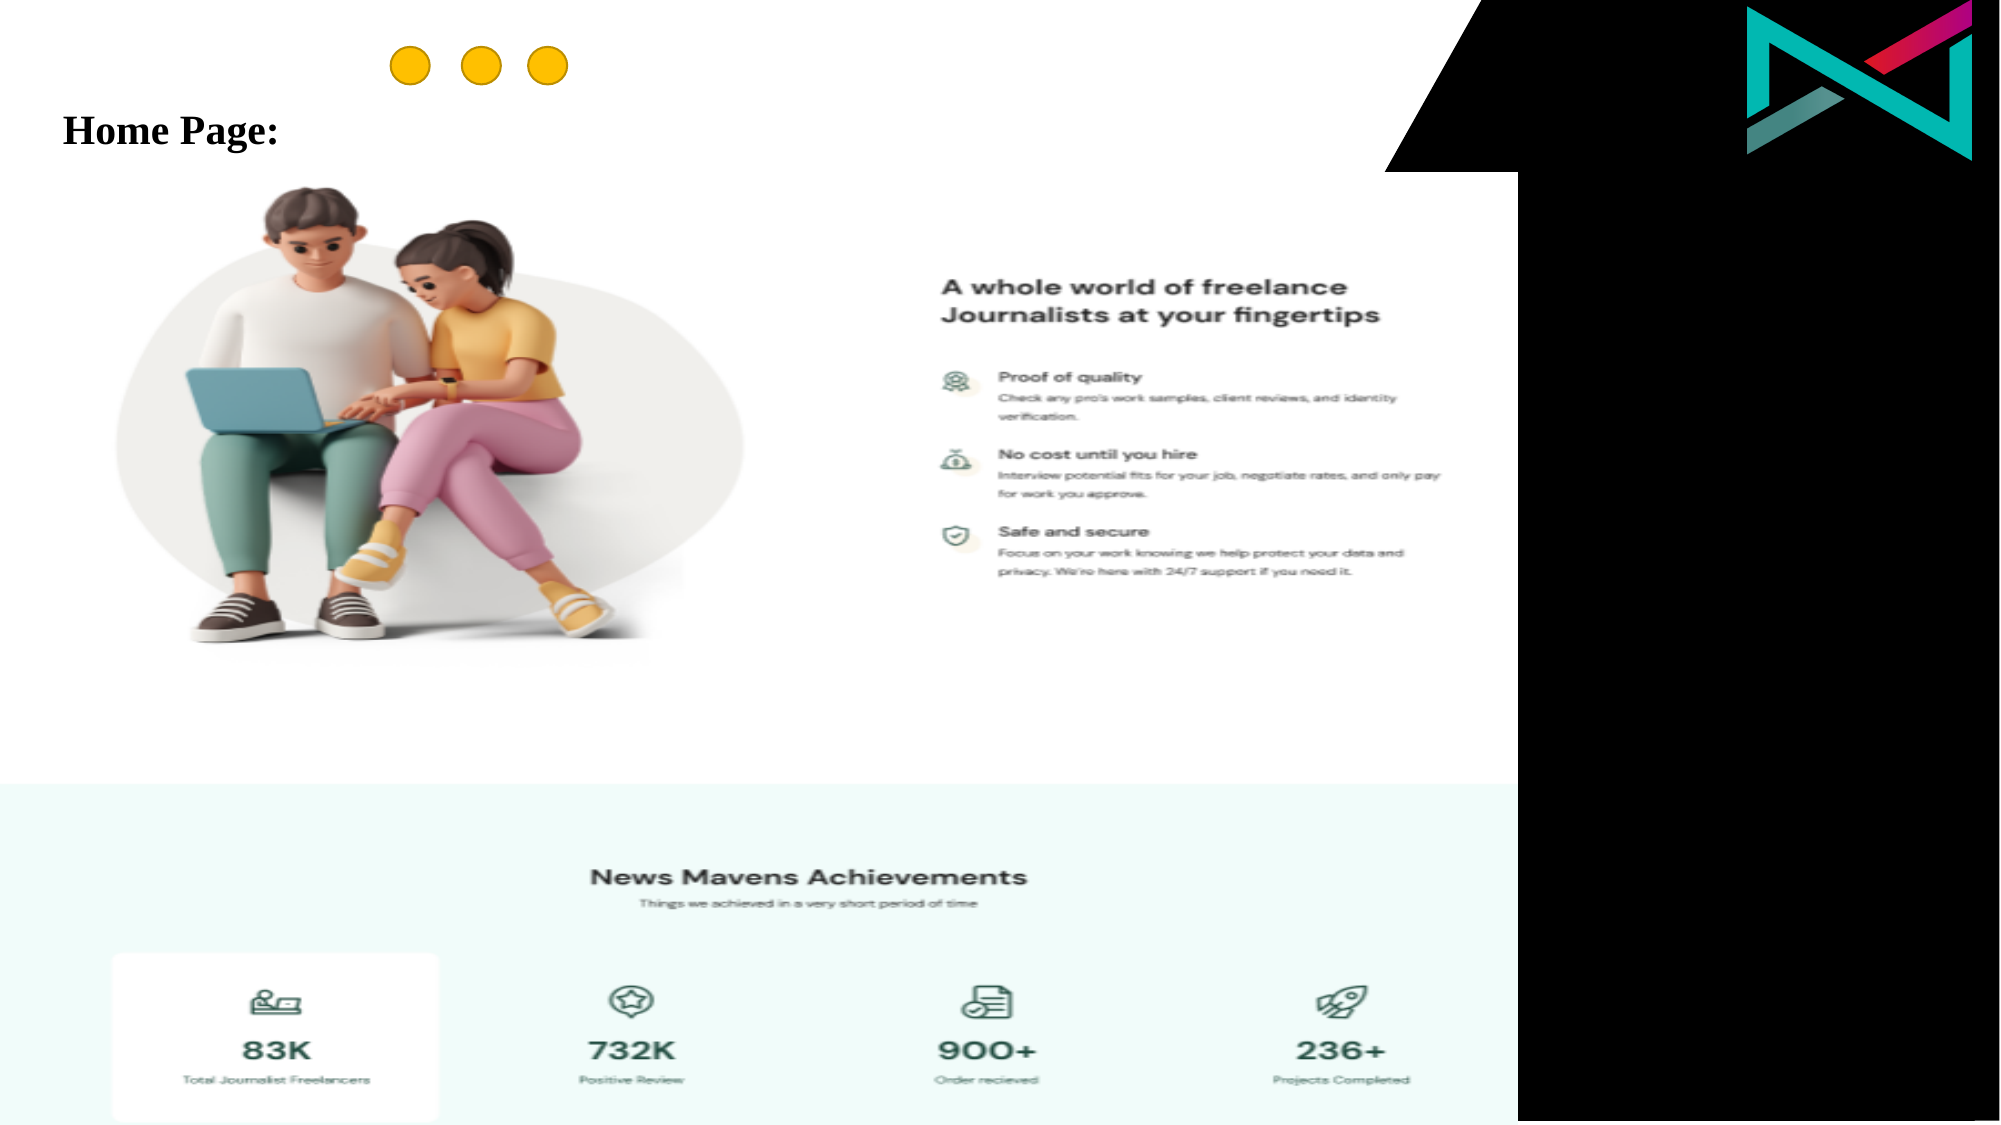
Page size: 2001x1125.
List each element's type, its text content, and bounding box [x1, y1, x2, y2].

picture [0, 172, 1518, 1125]
text_box [527, 45, 569, 86]
text_box [389, 45, 431, 86]
picture [1747, 0, 1972, 161]
text_box [1383, 0, 2000, 1122]
text_box Home Page: [48, 95, 582, 161]
text_box [460, 45, 502, 86]
